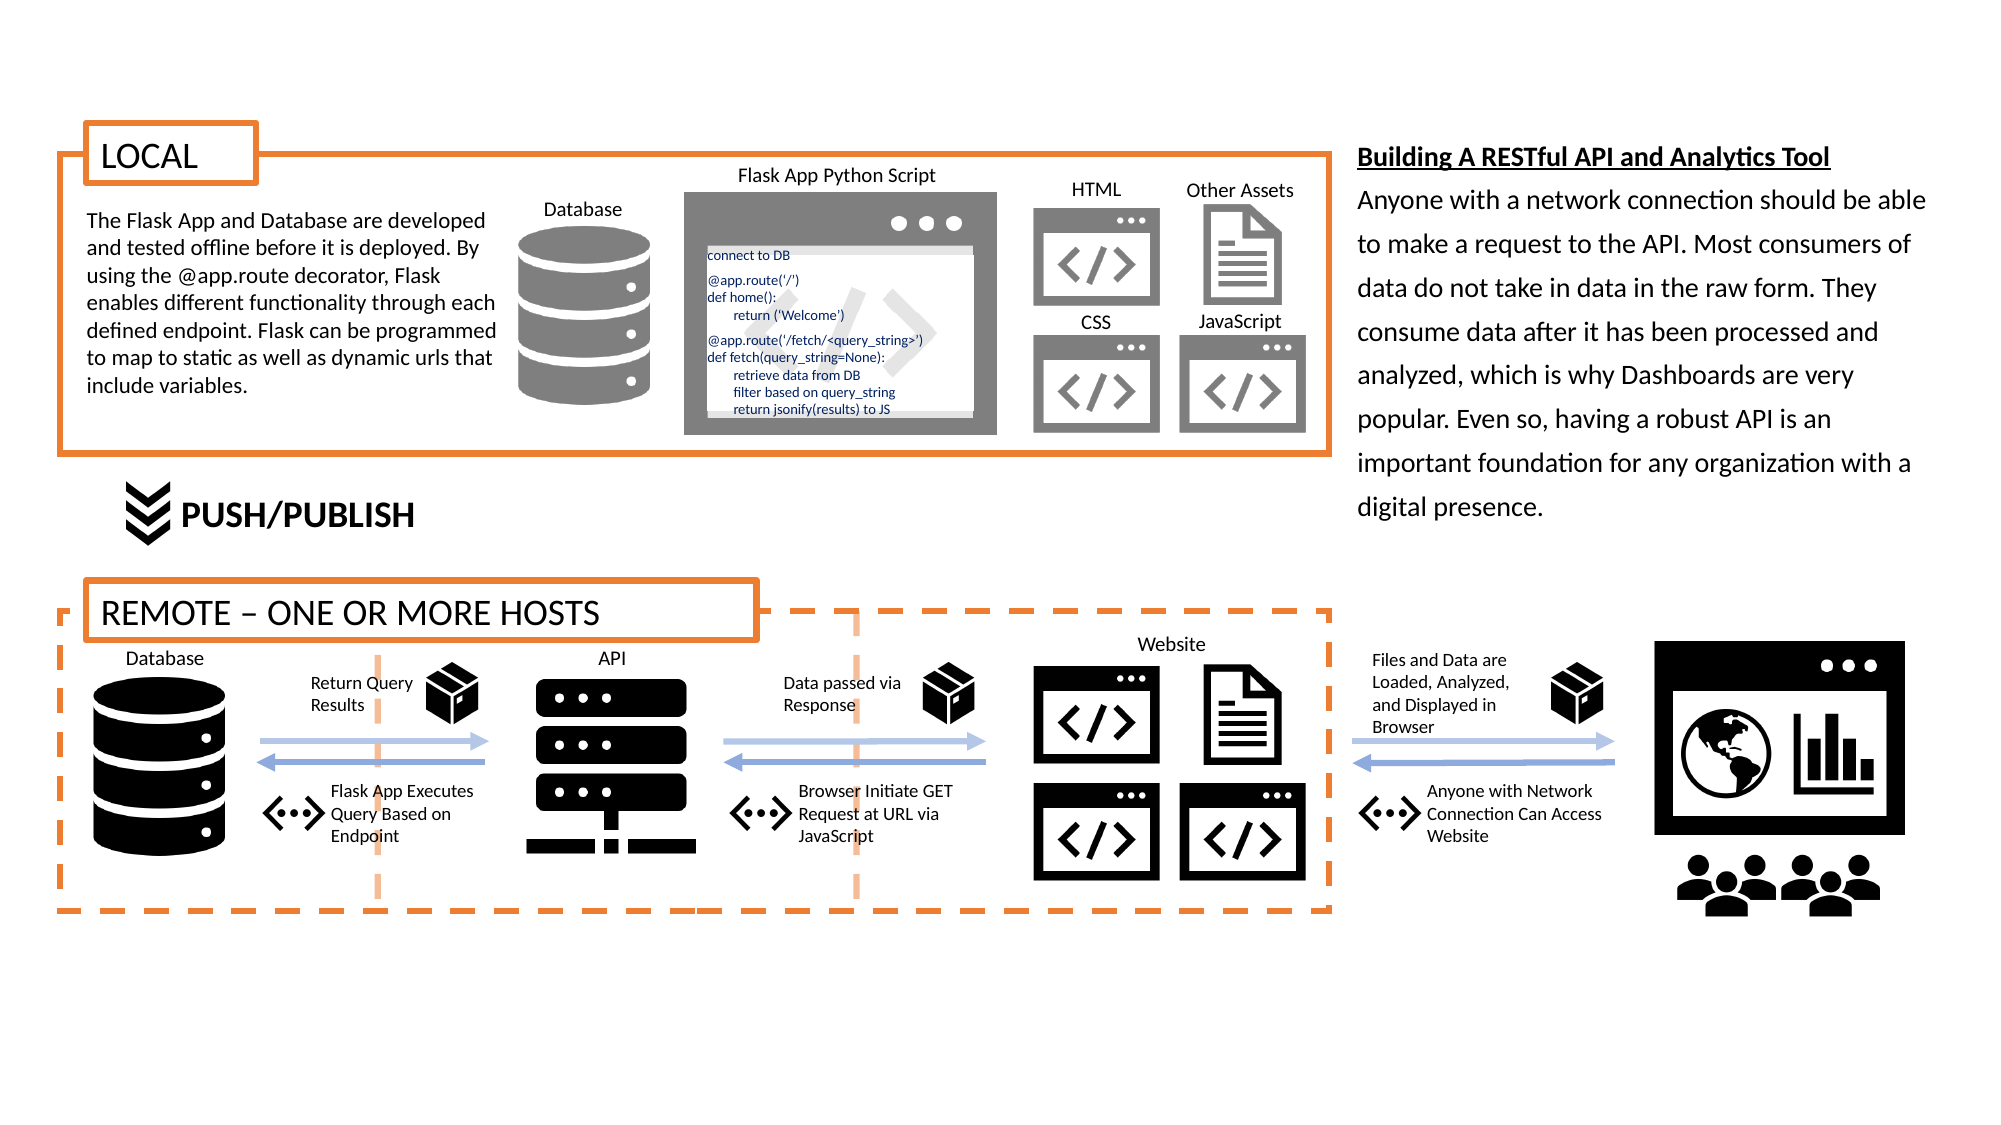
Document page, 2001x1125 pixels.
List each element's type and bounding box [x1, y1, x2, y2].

text_box [46, 123, 1952, 942]
